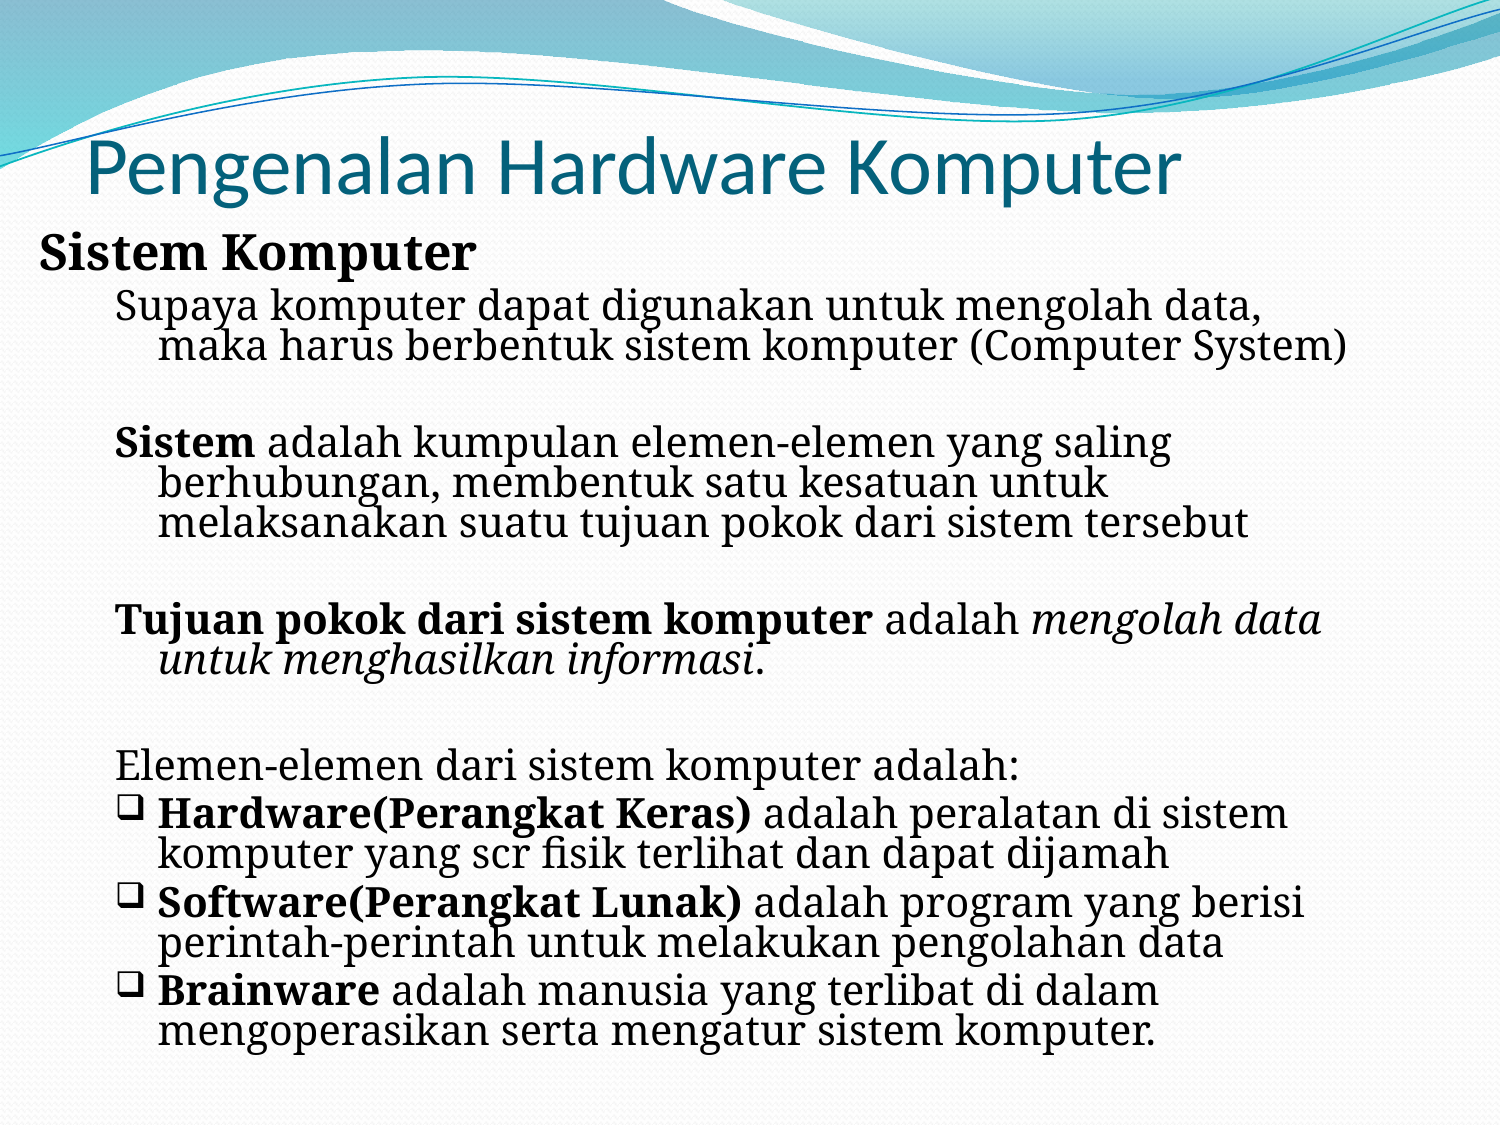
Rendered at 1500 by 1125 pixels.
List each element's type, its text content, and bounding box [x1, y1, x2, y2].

list Sistem Komputer Supaya komputer dapat digunakan untuk mengolah data, maka harus berbentuk sistem komputer (Computer System) Sistem adalah kumpulan elemen-elemen yang saling berhubungan, membentuk satu kesatuan untuk melaksanakan suatu tujuan pokok dari sistem tersebut Tujuan pokok dari sistem komputer adalah mengolah data untuk menghasilkan informasi. Elemen-elemen dari sistem komputer adalah: Hardware(Perangkat Keras) adalah peralatan di sistem komputer yang scr fisik terlihat dan dapat dijamah Software(Perangkat Lunak) adalah program yang berisi perintah-perintah untuk melakukan pengolahan data Brainware adalah manusia yang terlibat di dalam mengoperasikan serta mengatur sistem komputer. [24, 224, 1375, 1095]
title Pengenalan Hardware Komputer [85, 42, 1436, 212]
